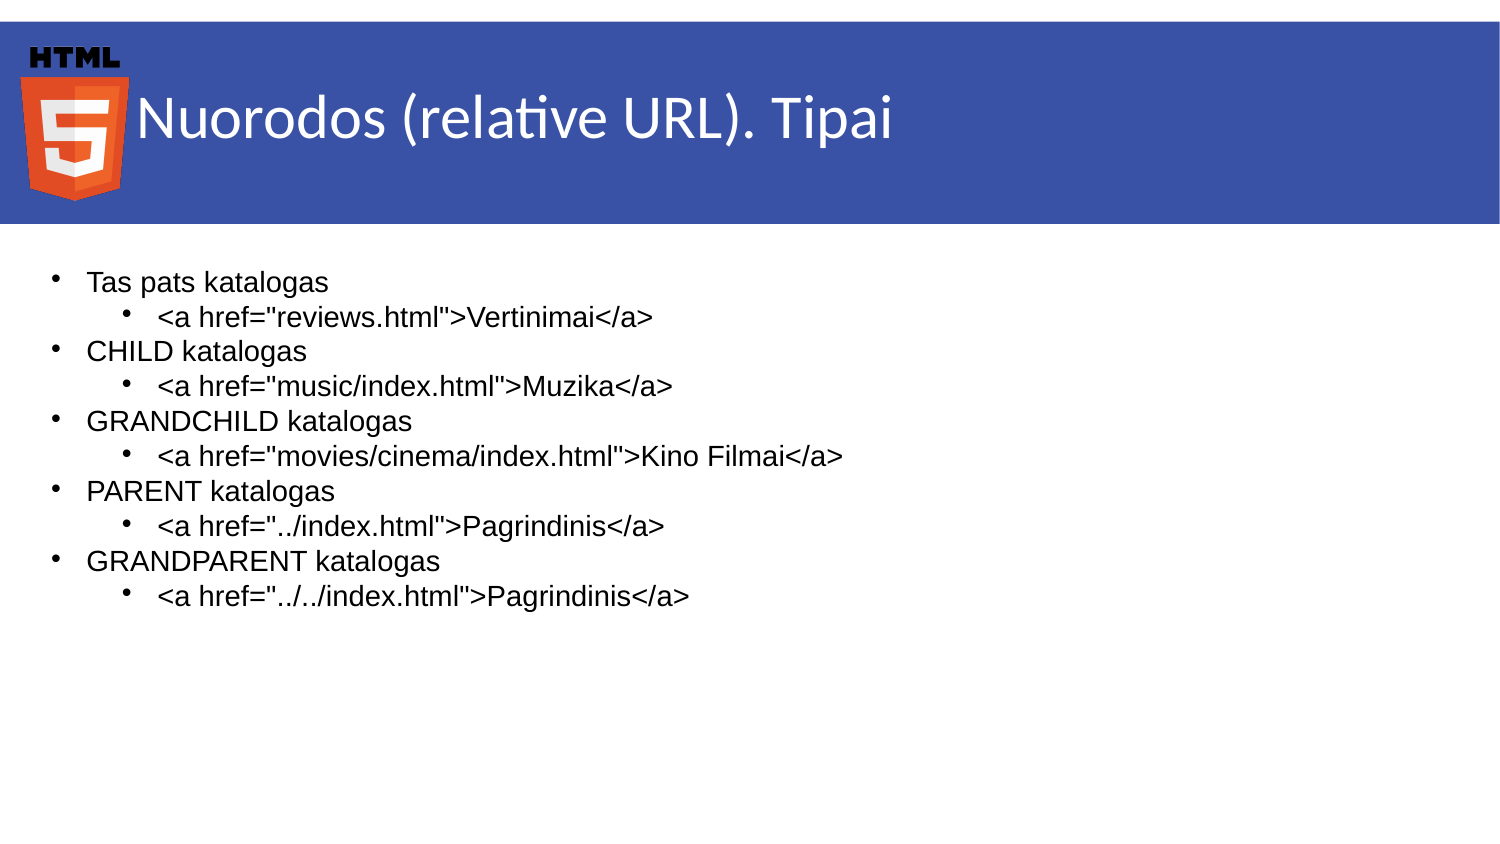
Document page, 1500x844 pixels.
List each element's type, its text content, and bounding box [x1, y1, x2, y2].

text_box Tas pats katalogas <a href="reviews.html">Vertinimai</a> CHILD katalogas <a href="music/index.html">Muzika</a> GRANDCHILD katalogas <a href="movies/cinema/index.html">Kino Filmai</a> PARENT katalogas <a href="../index.html">Pagrindinis</a> GRANDPARENT katalogas <a href="../../index.html">Pagrindinis</a> [36, 247, 1389, 789]
picture [20, 45, 130, 201]
text_box Nuorodos (relative URL). Tipai [134, 72, 1500, 167]
